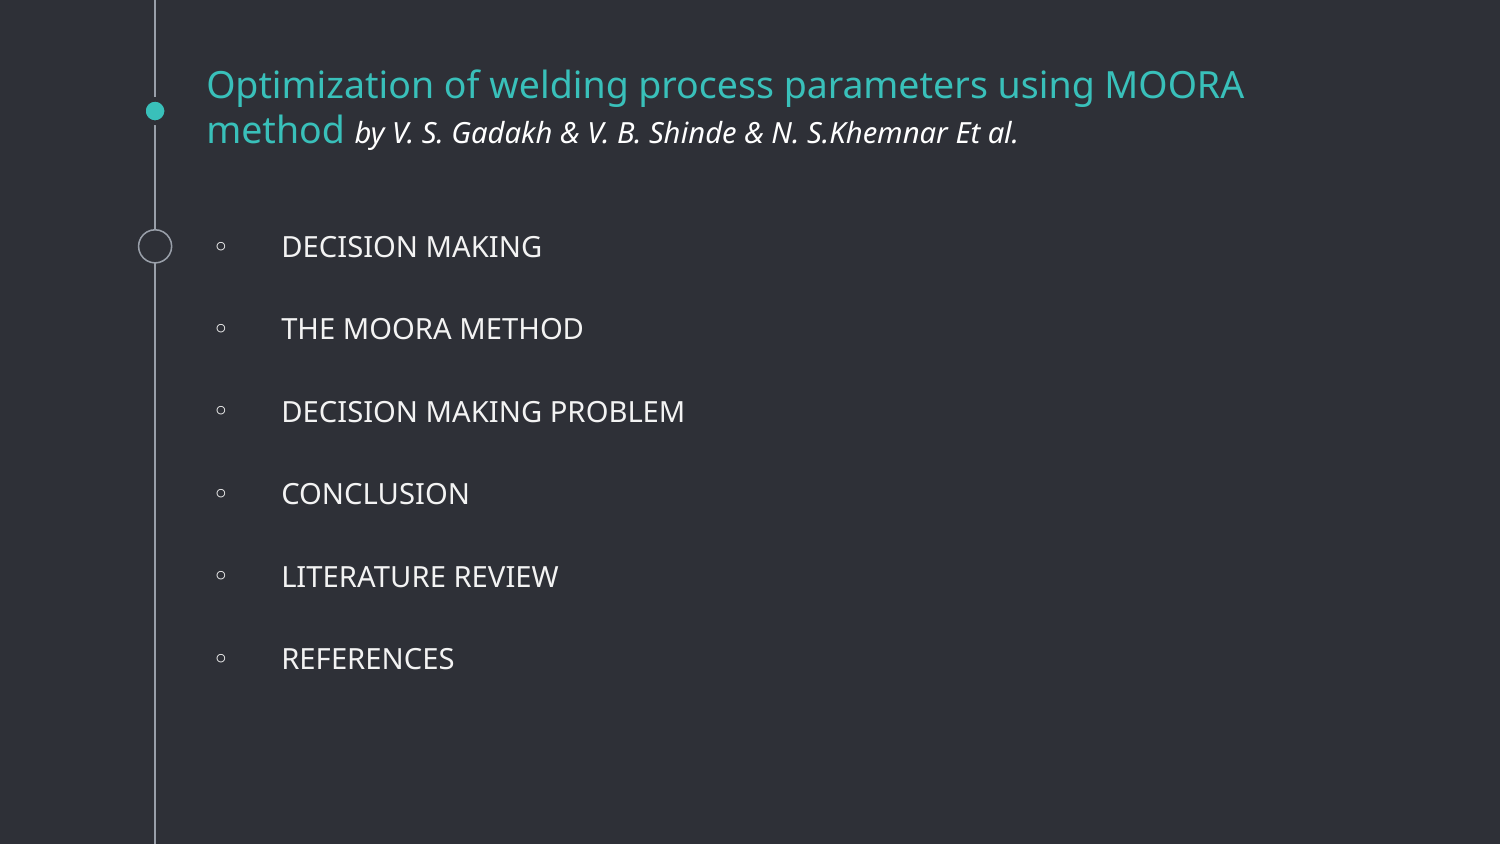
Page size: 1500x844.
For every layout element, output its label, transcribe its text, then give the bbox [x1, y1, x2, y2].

list DECISION MAKING THE MOORA METHOD DECISION MAKING PROBLEM CONCLUSION LITERATURE REVIEW REFERENCES [191, 178, 1317, 790]
title Optimization of welding process parameters using MOORA method by V. S. Gadakh & V. B. Shinde & N. S.Khemnar Et al. [191, 39, 1317, 166]
